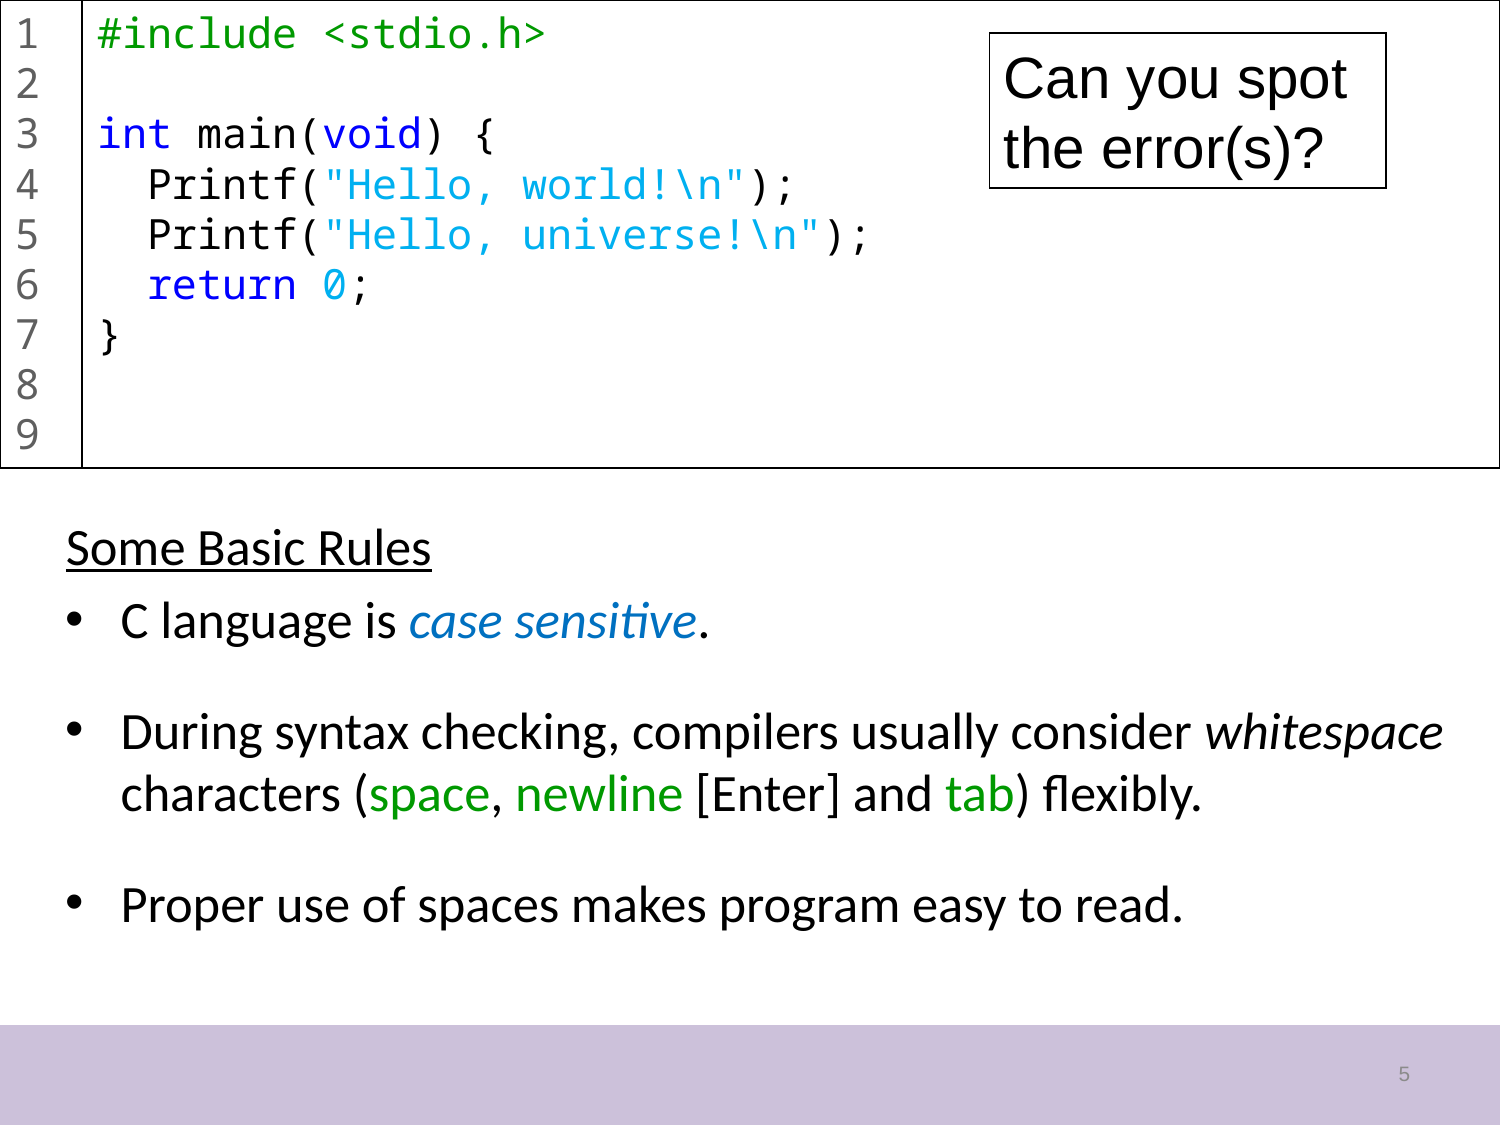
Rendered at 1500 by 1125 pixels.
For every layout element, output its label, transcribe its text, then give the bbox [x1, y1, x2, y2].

list Some Basic Rules C language is case sensitive. During syntax checking, compilers usually consider whitespace characters (space, newline [Enter] and tab) flexibly. Proper use of spaces makes program easy to read. [50, 505, 1463, 1000]
text_box Can you spot the error(s)? [989, 33, 1387, 188]
text_box 1 2 3 4 5 6 7 8 9 [0, 0, 83, 468]
text_box #include <stdio.h> int main(void) { Printf("Hello, world!\n"); Printf("Hello, universe!\n"); return 0; } [83, 0, 1500, 468]
slide_number 5 [1074, 1042, 1425, 1103]
